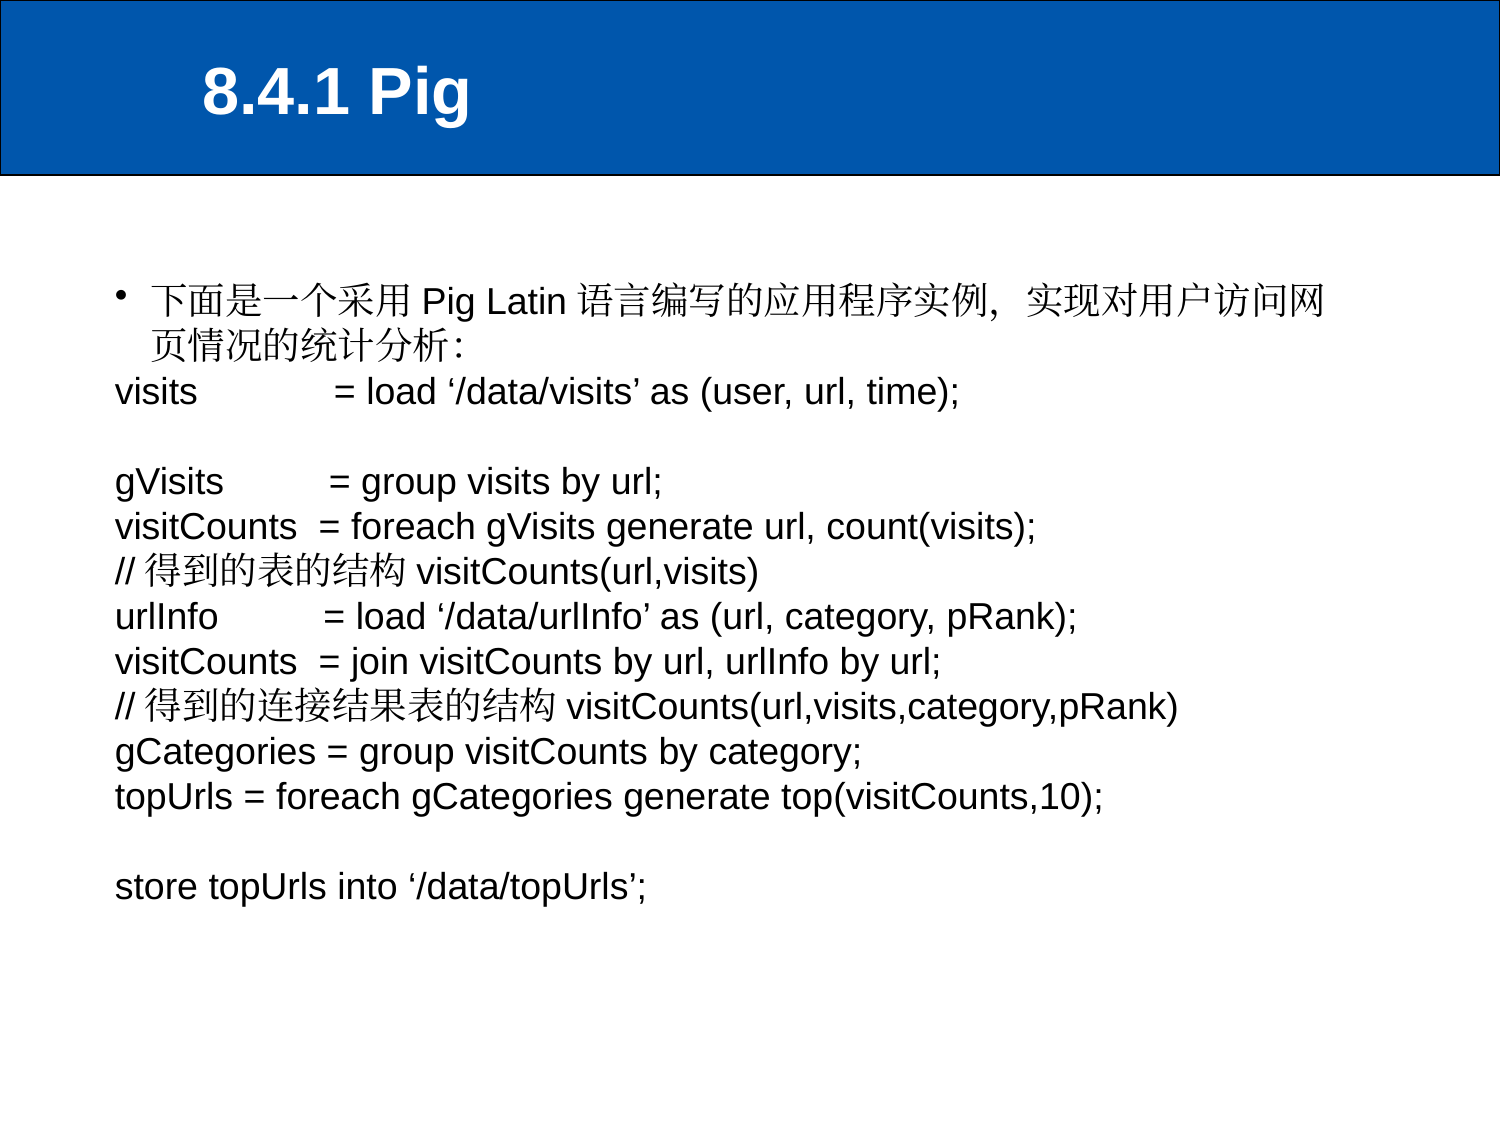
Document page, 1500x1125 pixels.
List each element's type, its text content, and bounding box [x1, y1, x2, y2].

title 8.4.1 Pig [187, 12, 1500, 163]
text_box 下面是一个采用Pig Latin语言编写的应用程序实例，实现对用户访问网页情况的统计分析： visits = load ‘/data/visits’ as (user, url, time); gVisits = group visits by url; visitCounts = foreach gVisits generate url, count(visits); //得到的表的结构visitCounts(url,visits) urlInfo = load ‘/data/urlInfo’ as (url, category, pRank); visitCounts = join visitCounts by url, urlInfo by url; //得到的连接结果表的结构visitCounts(url,visits,category,pRank) gCategories = group visitCounts by category; topUrls = foreach gCategories generate top(visitCounts,10); store topUrls into ‘/data/topUrls’; [99, 224, 1350, 915]
